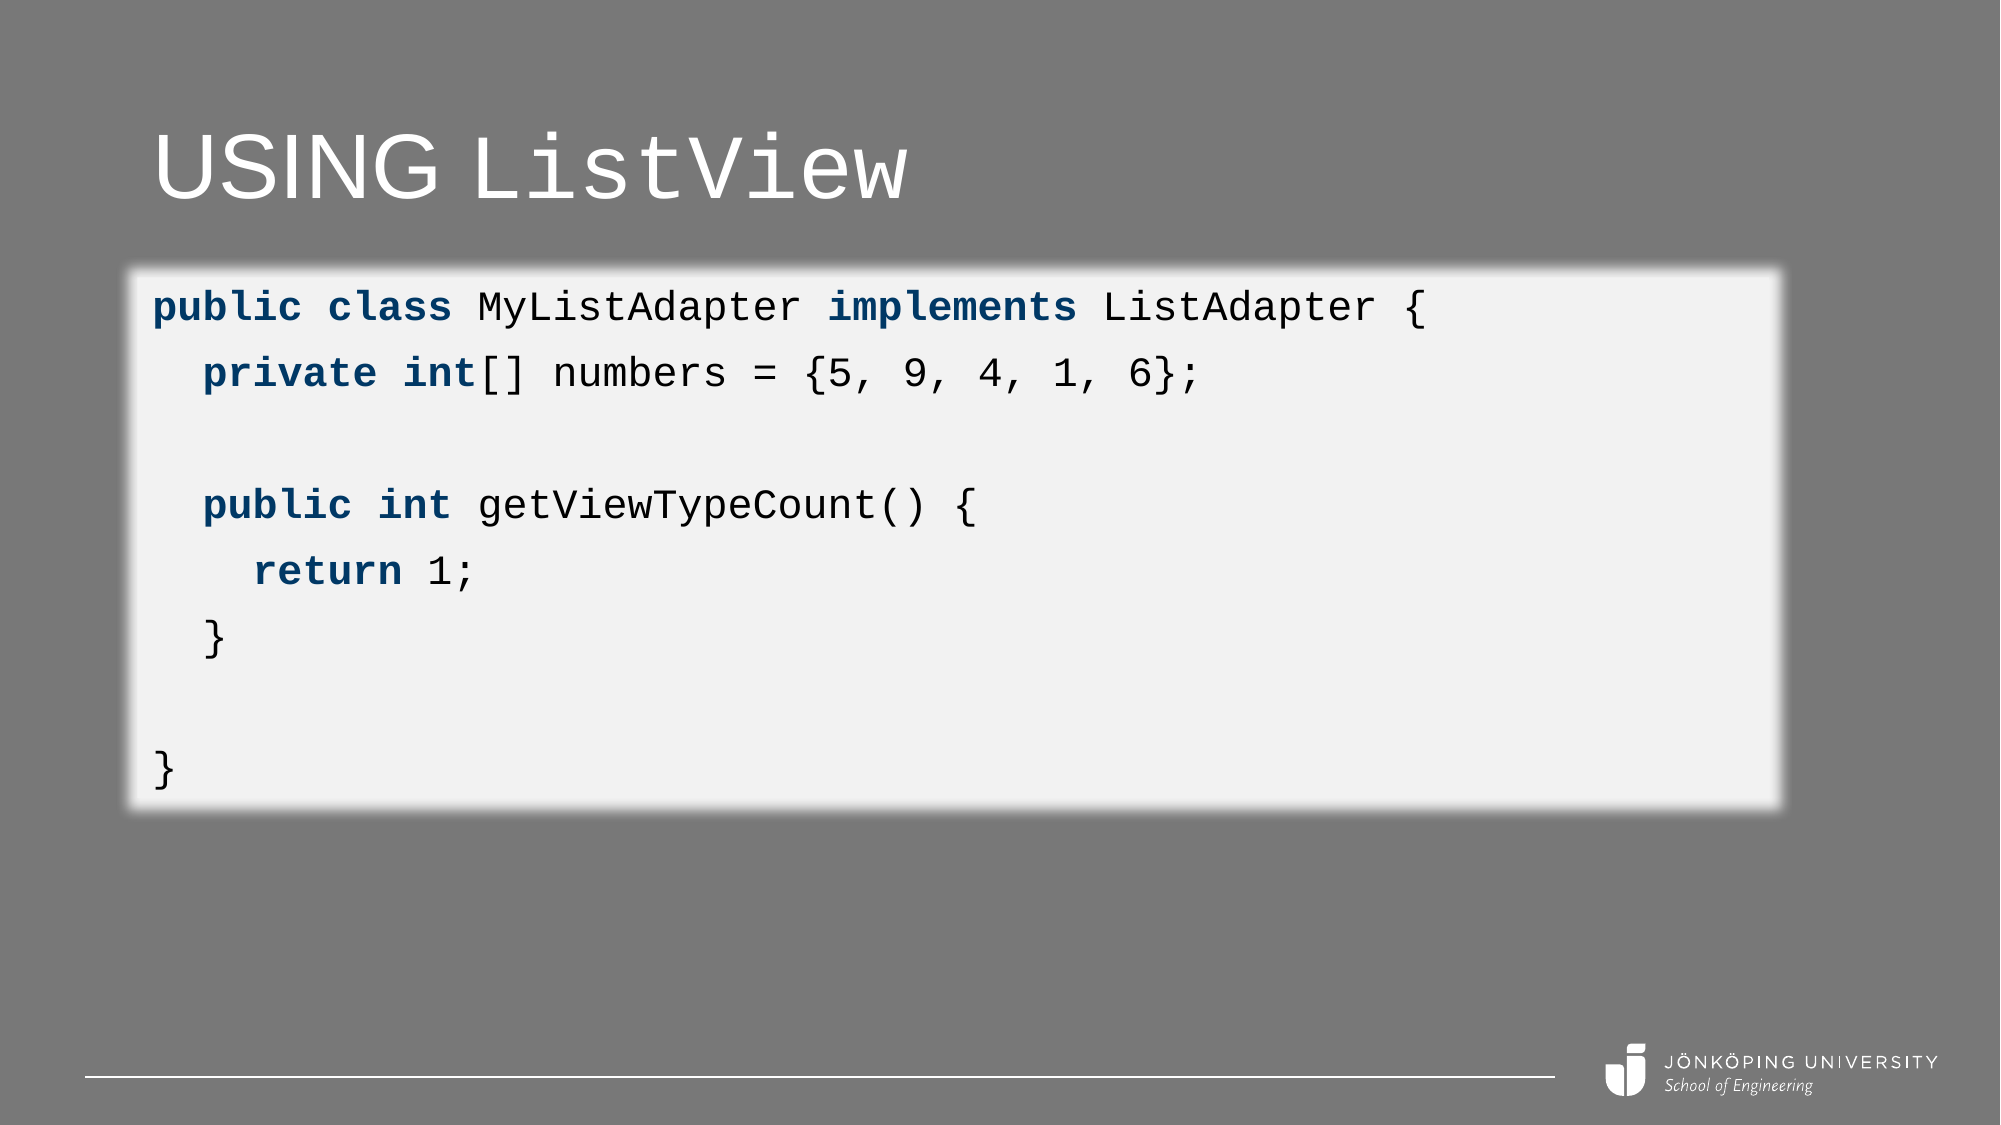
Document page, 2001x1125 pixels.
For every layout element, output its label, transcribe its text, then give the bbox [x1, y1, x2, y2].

title USING ListView [137, 59, 1863, 278]
text_box public class MyListAdapter implements ListAdapter { private int[] numbers = {5, 9, 4, 1, 6}; public int getViewTypeCount() { return 1; } } [137, 277, 1769, 799]
